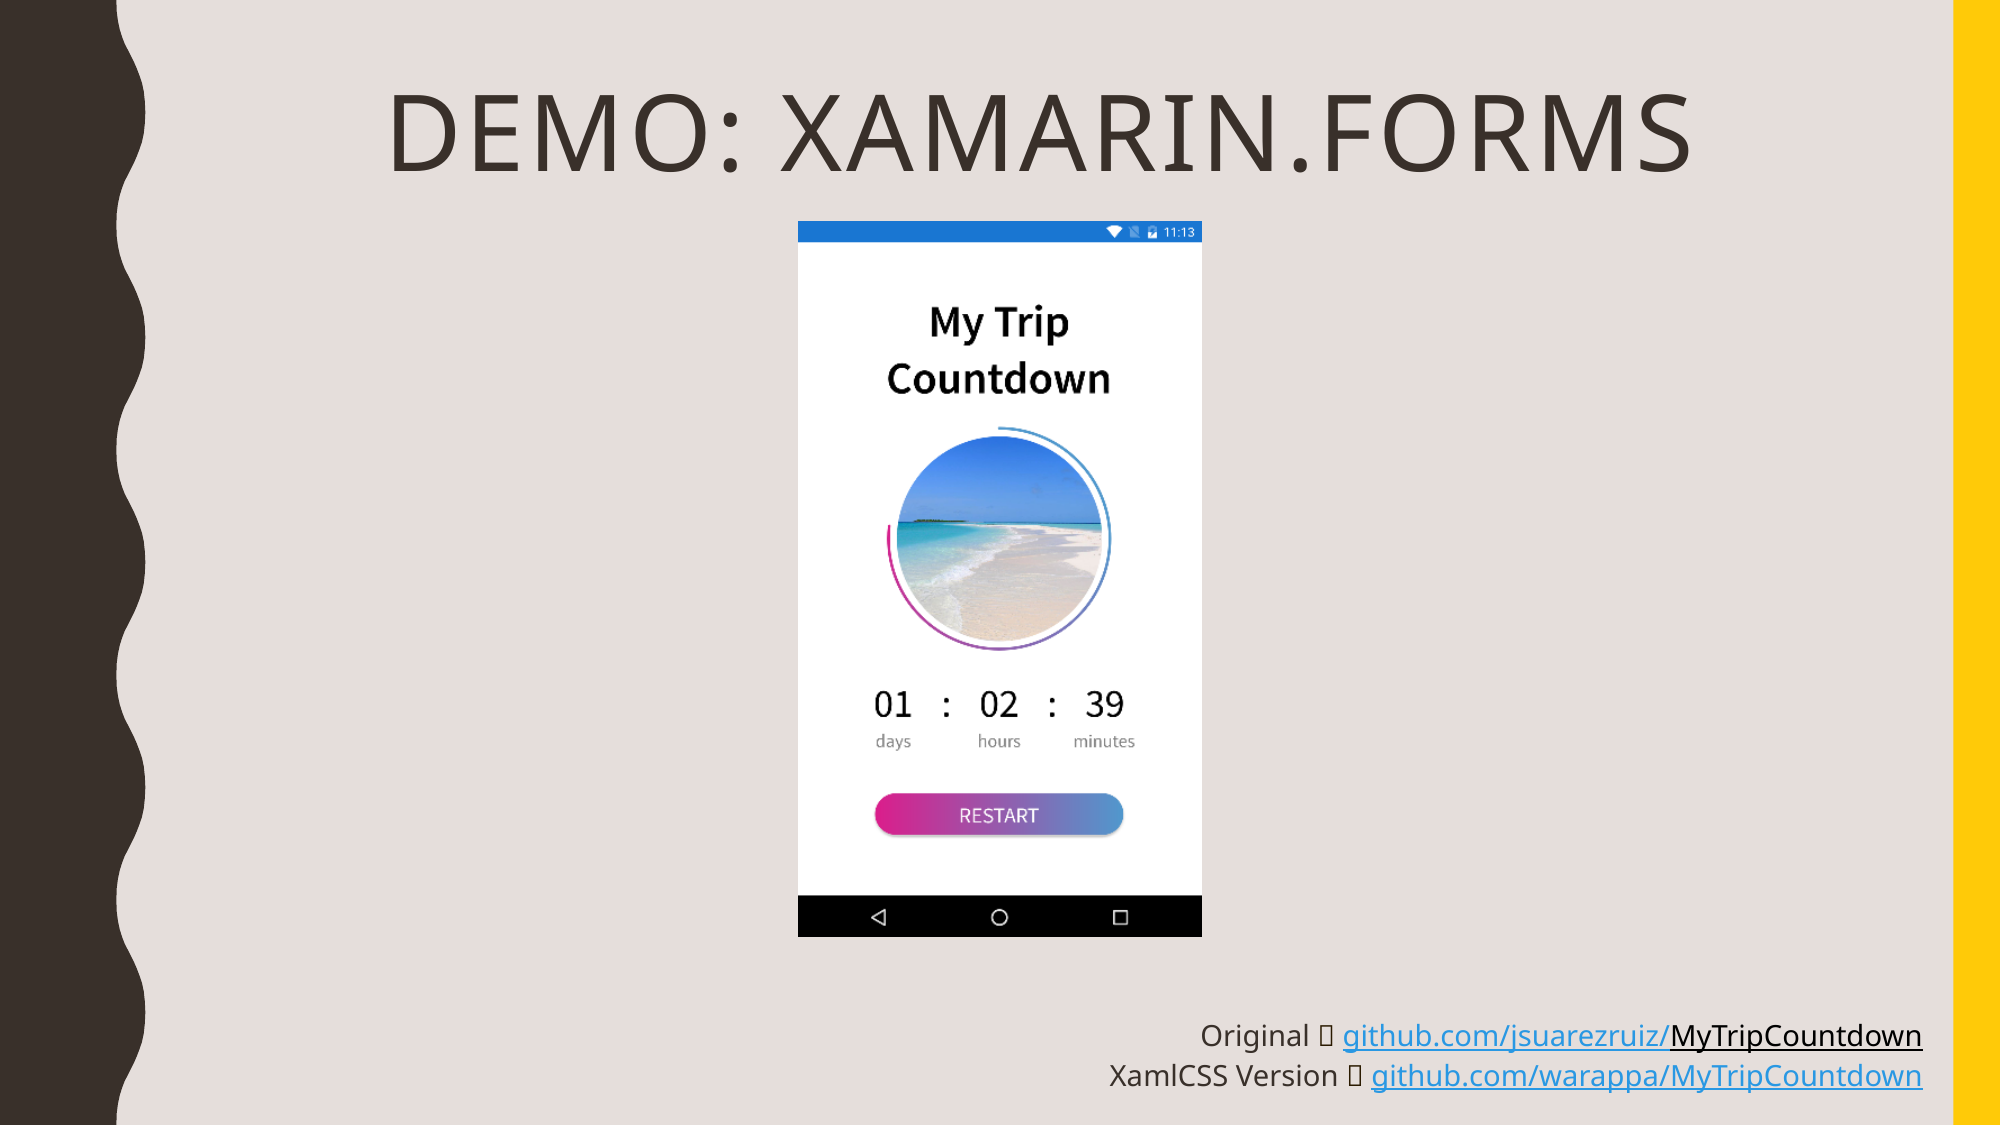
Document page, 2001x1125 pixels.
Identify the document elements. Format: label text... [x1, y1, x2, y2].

title Demo: Xamarin.Forms [205, 72, 1875, 209]
text_box Original  github.com/jsuarezruiz/MyTripCountdown XamlCSS Version  github.com/warappa/MyTripCountdown [1040, 1009, 1938, 1104]
picture [798, 221, 1202, 937]
